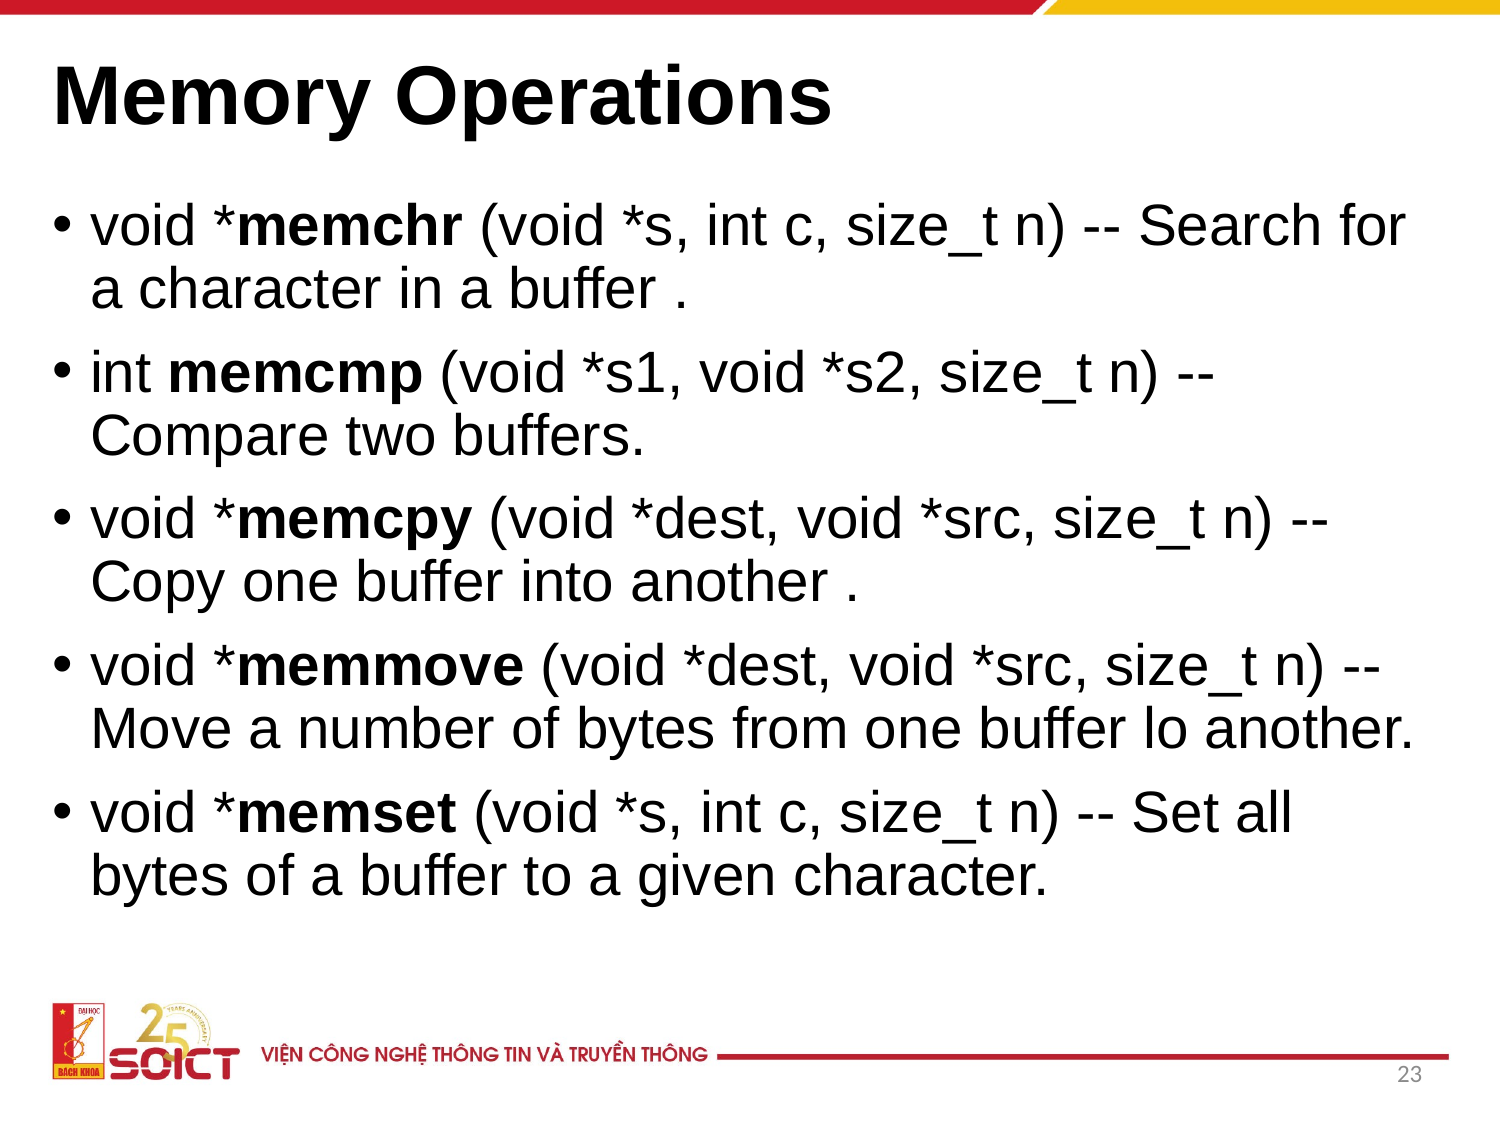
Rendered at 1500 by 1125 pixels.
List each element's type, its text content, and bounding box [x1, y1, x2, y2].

picture [0, 0, 1500, 1125]
title Memory Operations [37, 20, 1438, 175]
slide_number 23 [1059, 1042, 1438, 1103]
list void *memchr (void *s, int c, size_t n) -- Search for a character in a buffer . int memcmp (void *s1, void *s2, size_t n) -- Compare two buffers. void *memcpy (void *dest, void *src, size_t n) -- Copy one buffer into another . void *memmove (void *dest, void *src, size_t n) -- Move a number of bytes from one buffer lo another. void *memset (void *s, int c, size_t n) -- Set all bytes of a buffer to a given character. [37, 187, 1438, 1014]
